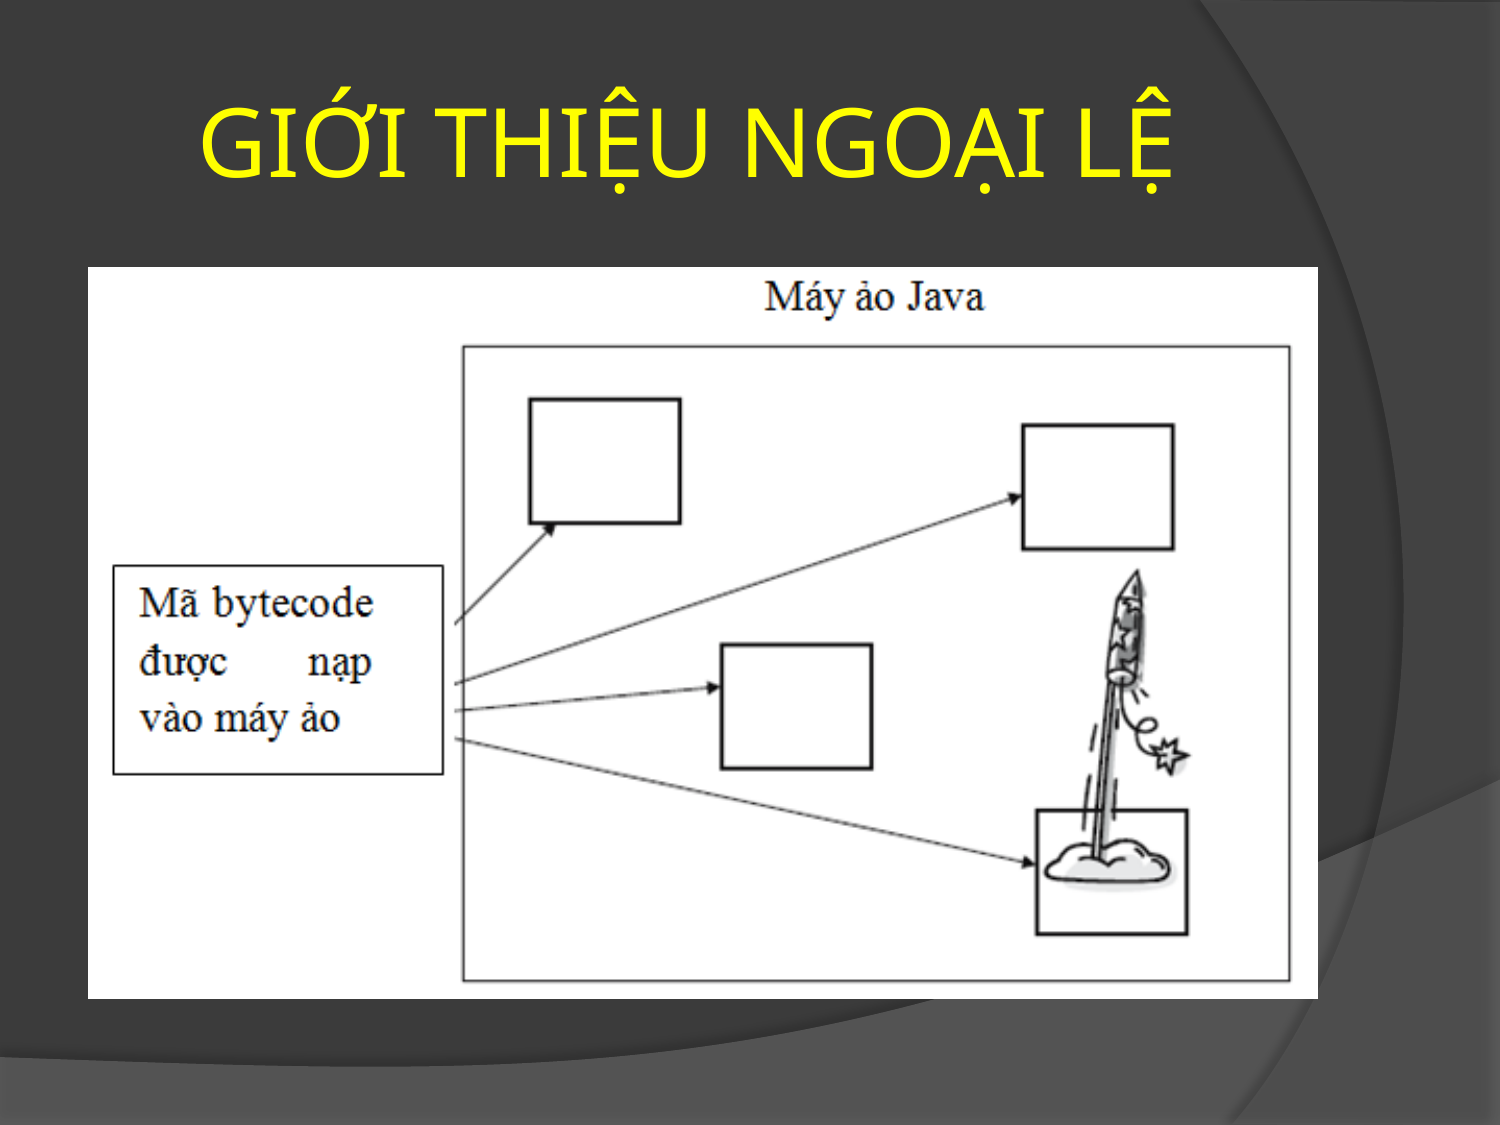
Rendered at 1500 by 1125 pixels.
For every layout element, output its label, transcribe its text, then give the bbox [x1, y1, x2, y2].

title GIỚI THIỆU NGOẠI LỆ [75, 45, 1300, 233]
list Khi máy ảo Java ném một ngoại lệ, như phát ra một pháo để thông báo cho ứng dụng một vấn đề phát sinh. [75, 262, 79, 1005]
picture [88, 266, 1318, 999]
